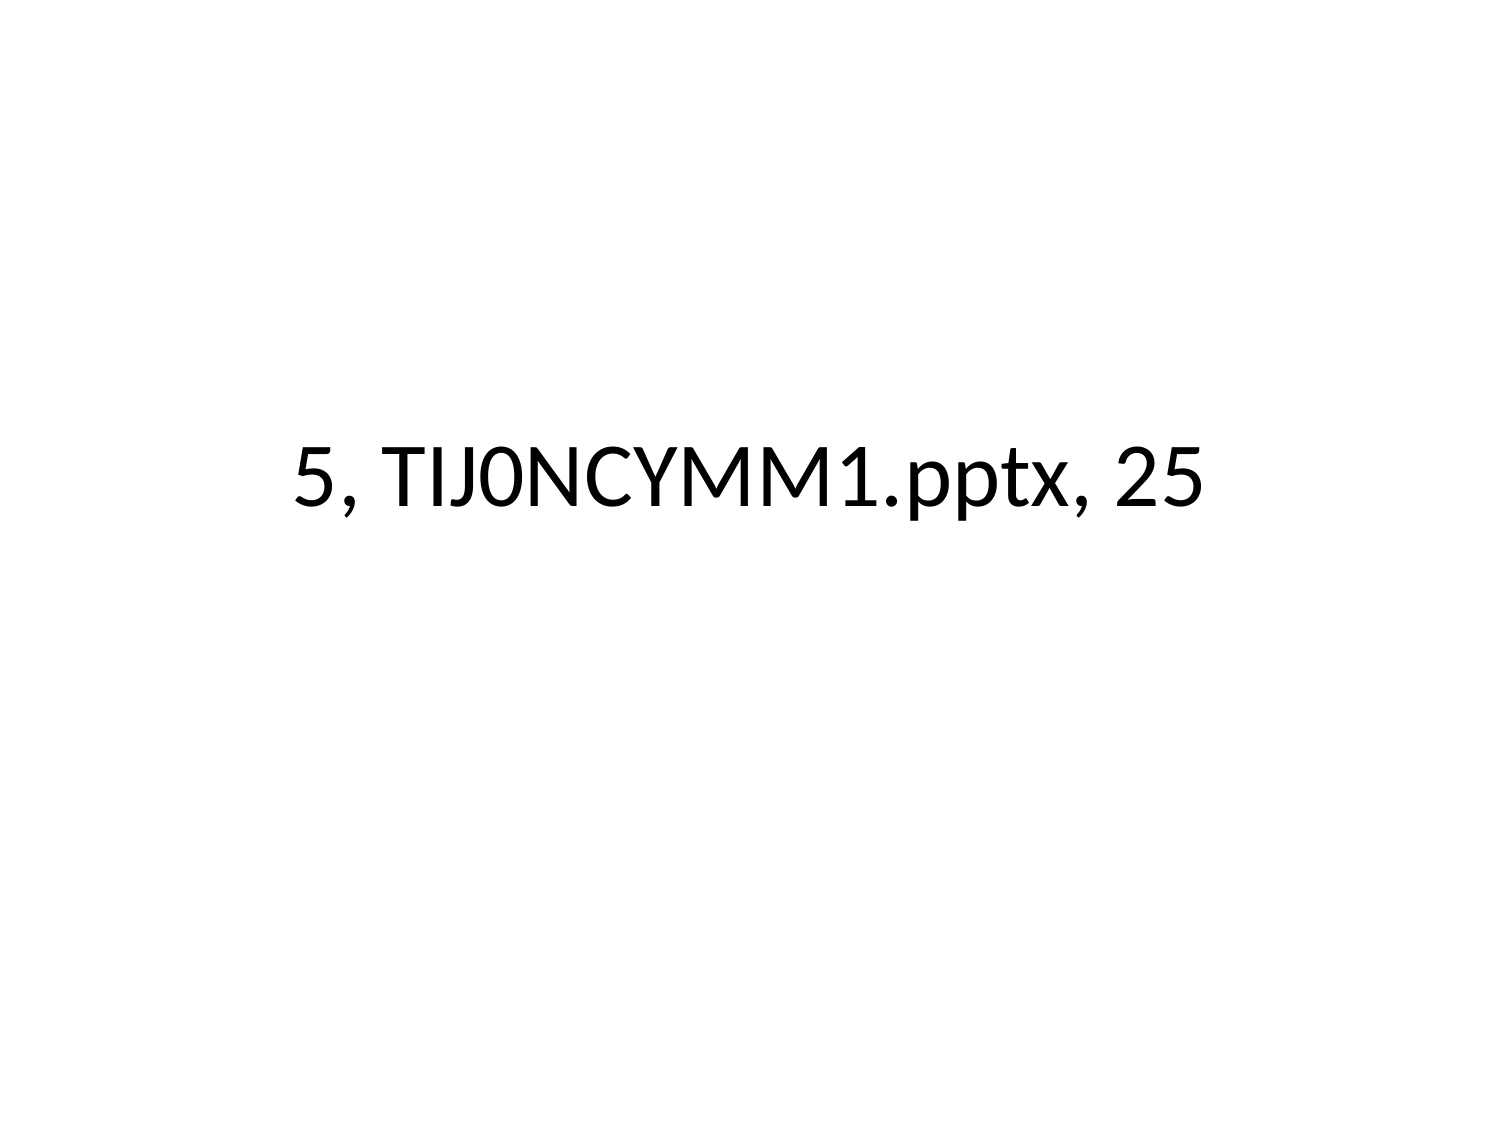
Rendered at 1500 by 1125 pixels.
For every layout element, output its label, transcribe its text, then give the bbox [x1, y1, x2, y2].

title 5, TIJ0NCYMM1.pptx, 25 [112, 349, 1388, 591]
